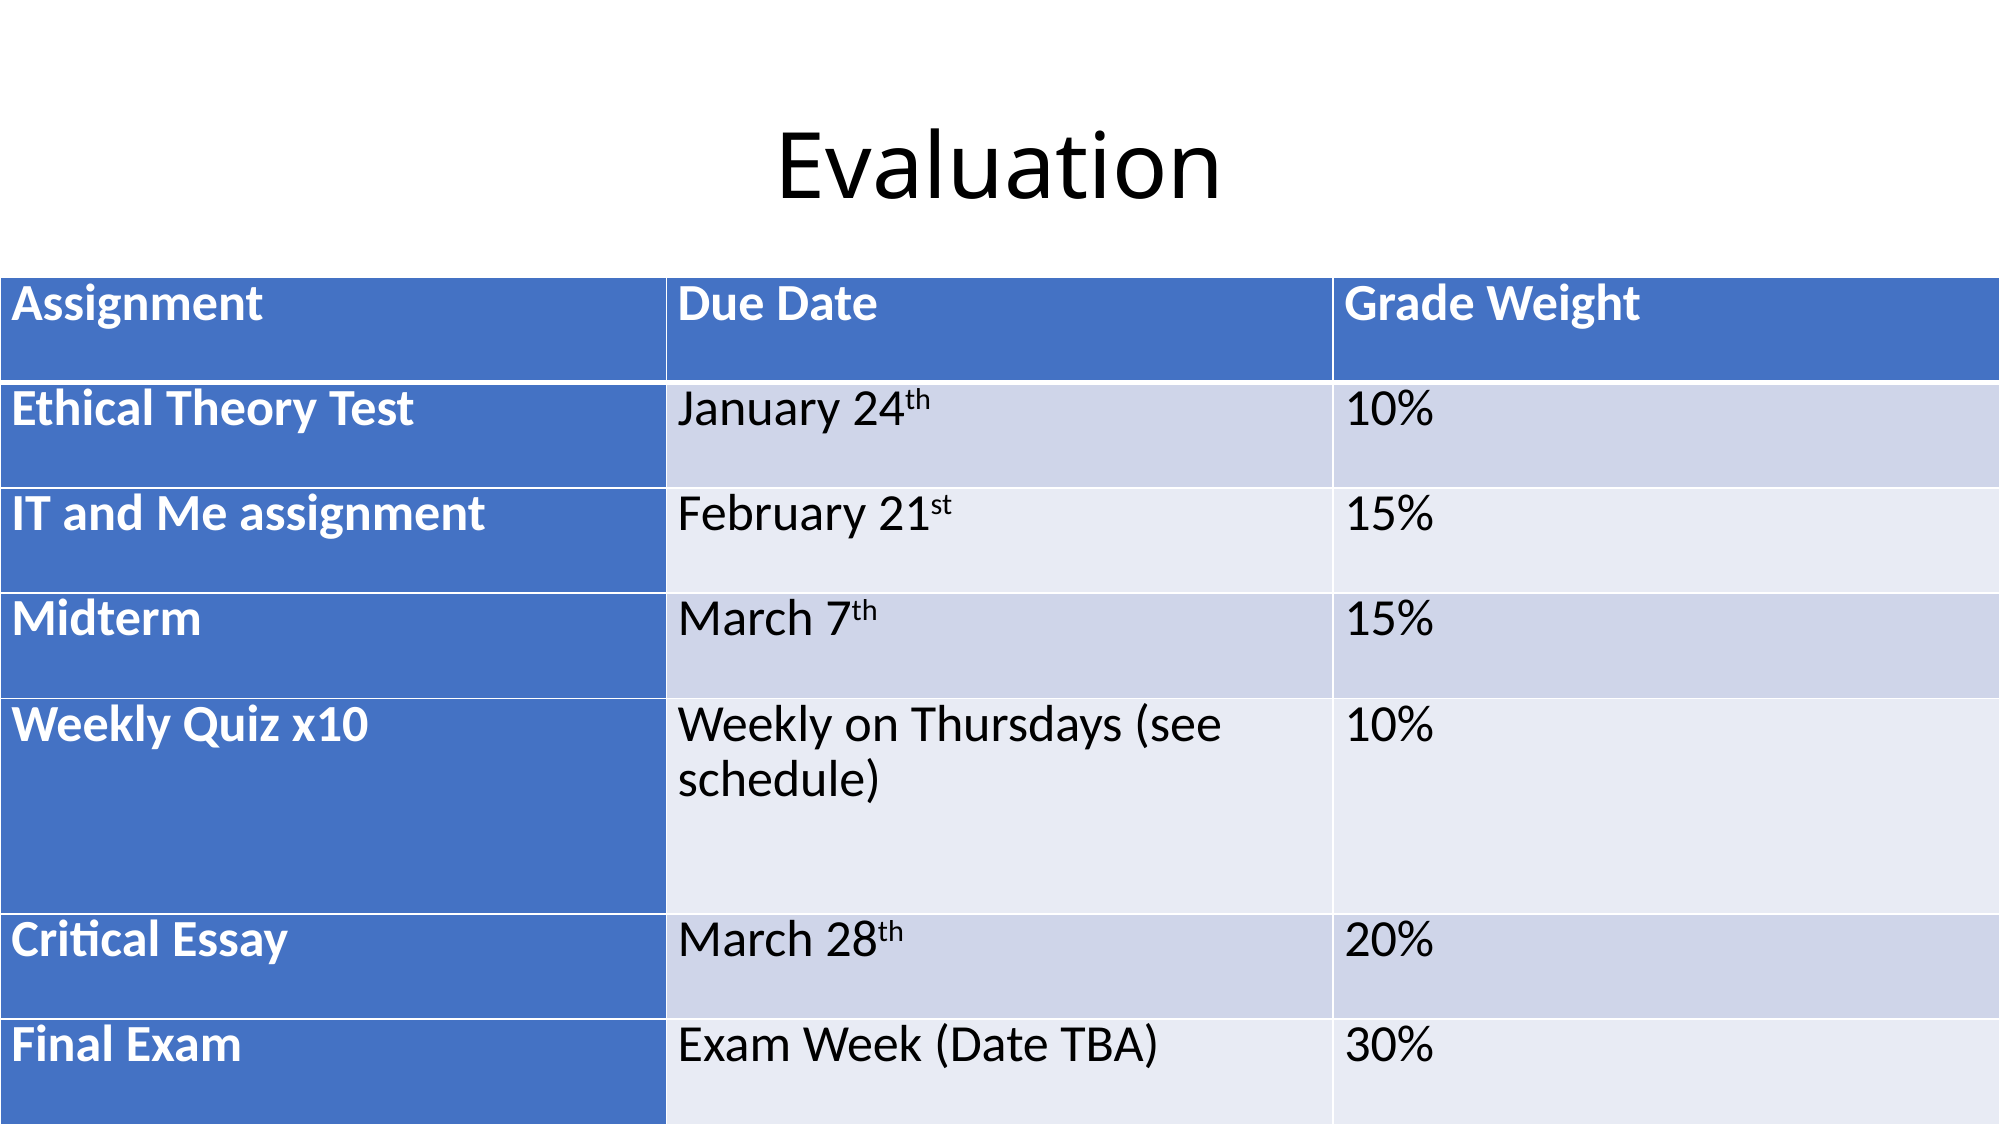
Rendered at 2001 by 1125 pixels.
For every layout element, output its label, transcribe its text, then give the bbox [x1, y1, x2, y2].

title Evaluation [137, 59, 1863, 276]
table_cell 15% [1334, 594, 1999, 698]
table_header Grade Weight [1334, 278, 1999, 380]
table_cell Final Exam [1, 1020, 666, 1124]
table_cell Midterm [1, 594, 666, 698]
table_cell March 28th [667, 915, 1332, 1018]
table_cell 20% [1334, 915, 1999, 1018]
table_cell Weekly Quiz x10 [1, 699, 666, 913]
table_header Due Date [667, 278, 1332, 380]
table_cell January 24th [667, 385, 1332, 487]
table_cell 30% [1334, 1020, 1999, 1124]
table_cell Exam Week (Date TBA) [667, 1020, 1332, 1124]
table_cell Critical Essay [1, 915, 666, 1018]
table_cell IT and Me assignment [1, 489, 666, 592]
table_cell 10% [1334, 385, 1999, 487]
table_cell March 7th [667, 594, 1332, 698]
table_cell Weekly on Thursdays (see schedule) [667, 699, 1332, 913]
table_cell 10% [1334, 699, 1999, 913]
table_cell February 21st [667, 489, 1332, 592]
table_header Assignment [1, 278, 666, 380]
table_cell Ethical Theory Test [1, 385, 666, 487]
table_cell 15% [1334, 489, 1999, 592]
